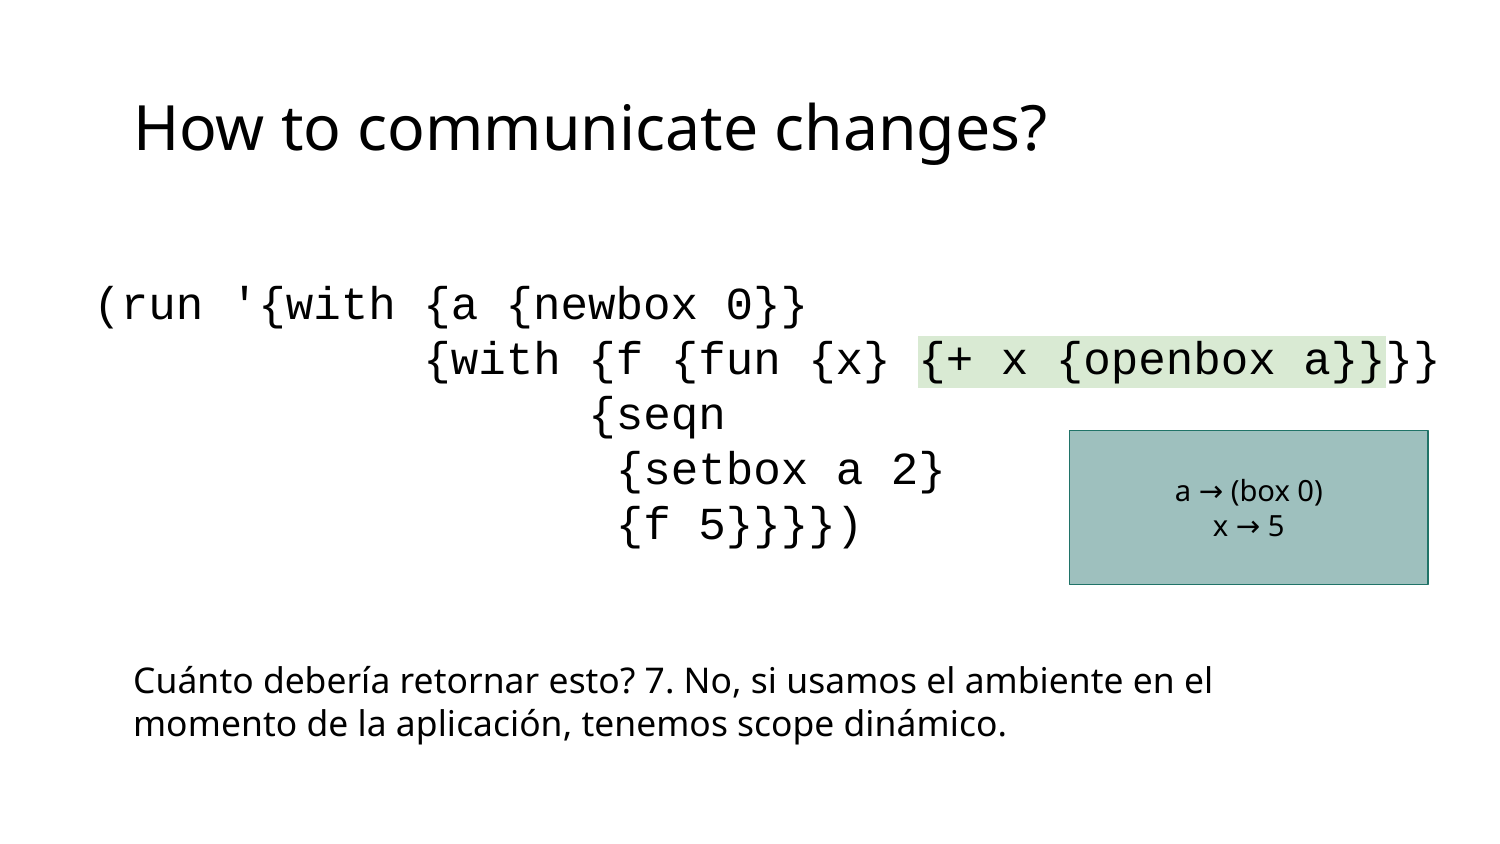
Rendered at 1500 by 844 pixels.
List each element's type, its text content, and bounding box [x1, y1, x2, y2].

text_box (run '{with {a {newbox 0}} {with {f {fun {x} {+ x {openbox a}}}} {seqn {setbox a 2} {f 5}}}}) [78, 258, 1479, 570]
title How to communicate changes? [118, 72, 1382, 167]
text_box Cuánto debería retornar esto? 7. No, si usamos el ambiente en el momento de la aplicación, tenemos scope dinámico. [118, 643, 1388, 818]
text_box a → (box 0) x → 5 [1069, 430, 1429, 585]
